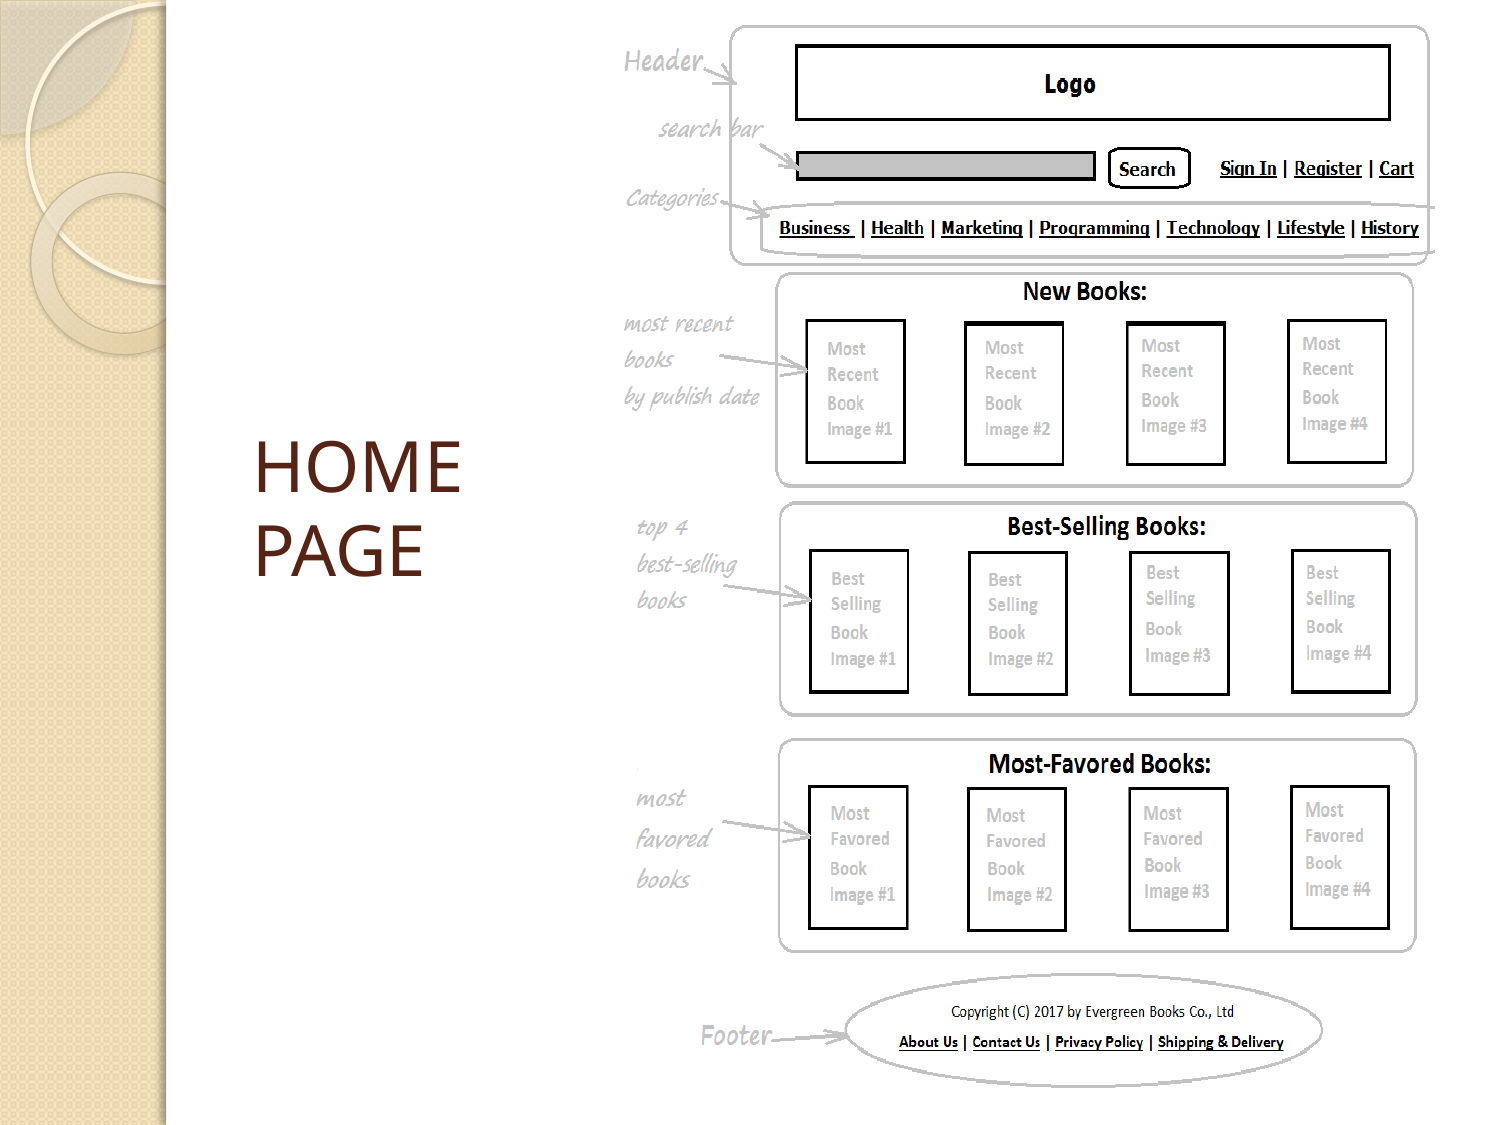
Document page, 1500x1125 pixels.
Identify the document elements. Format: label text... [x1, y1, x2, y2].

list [612, 24, 1438, 1125]
title HOME PAGE [237, 412, 525, 600]
